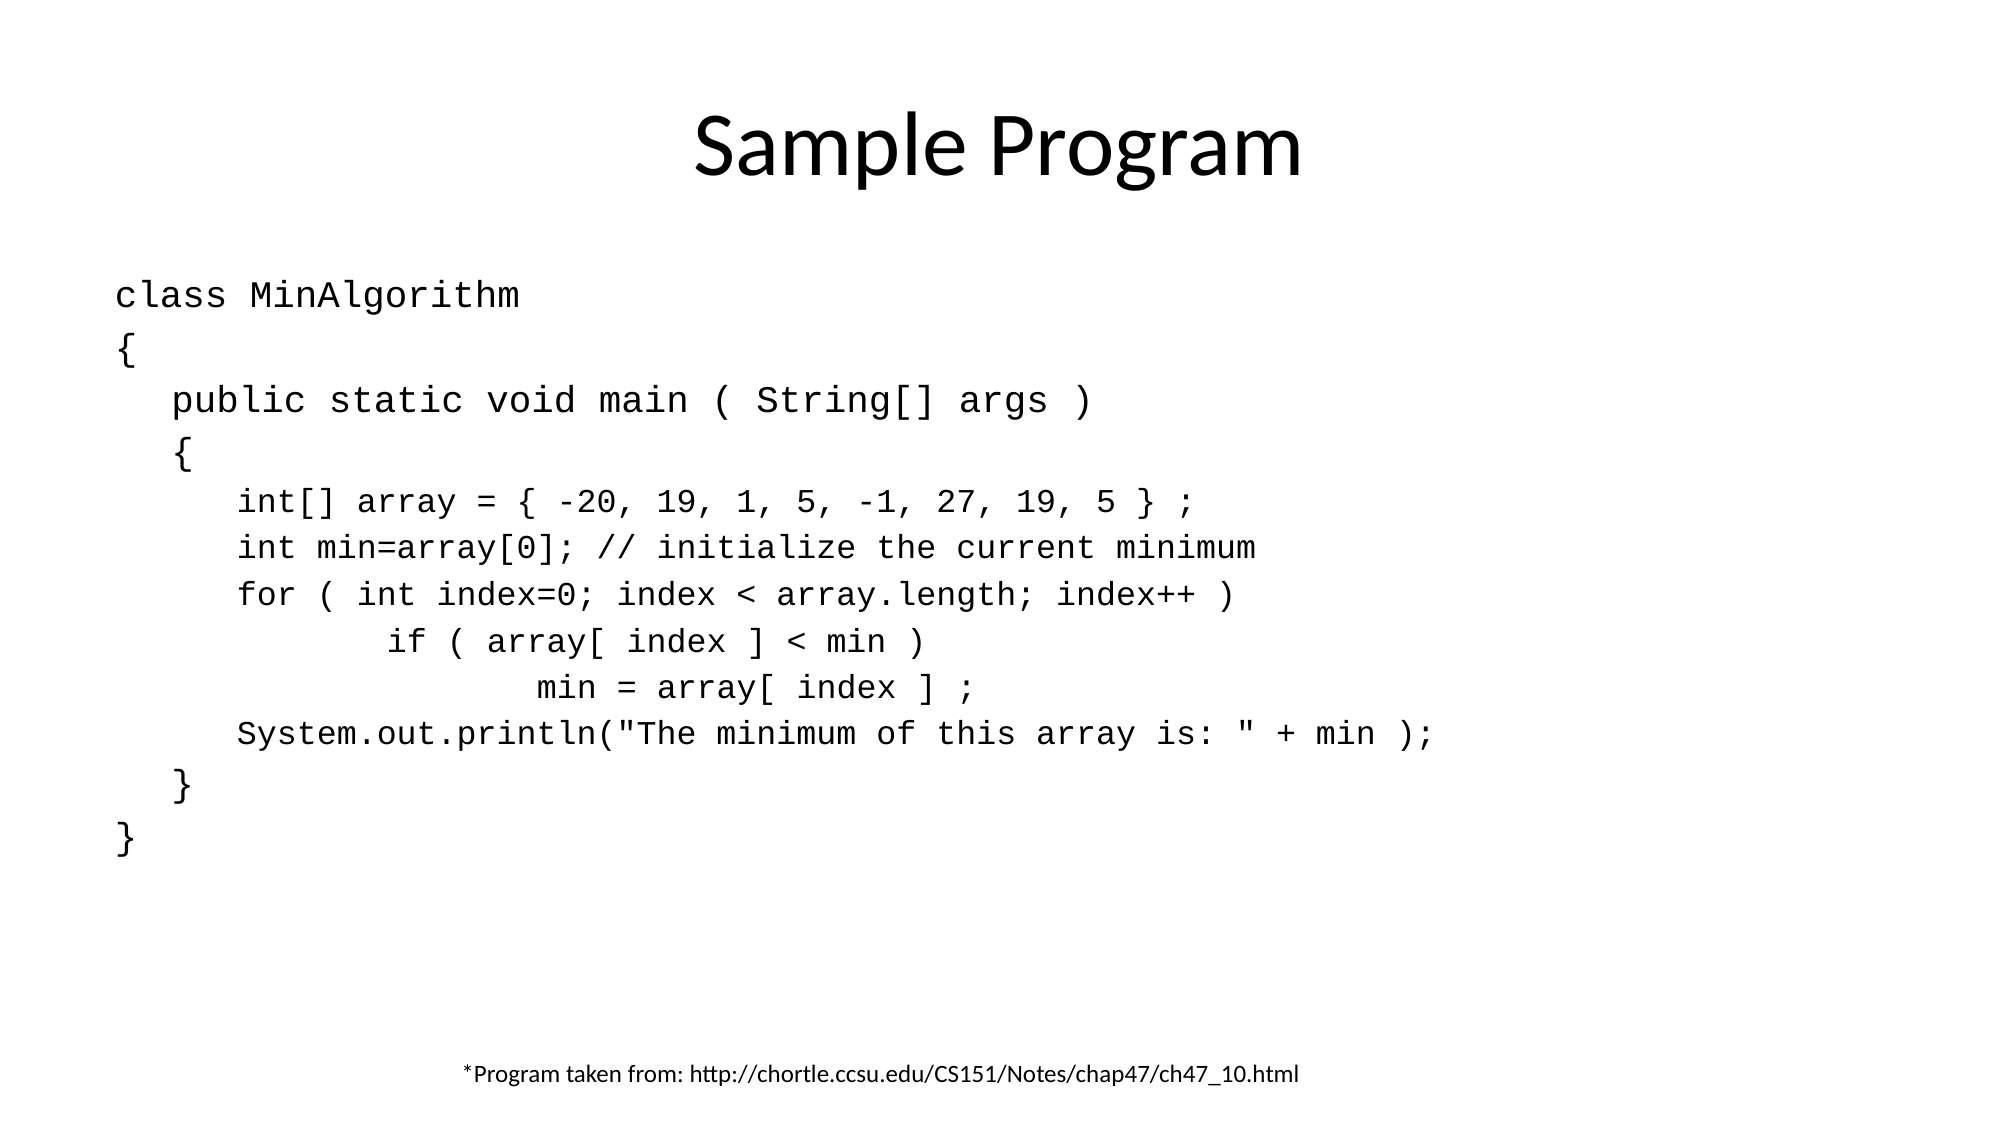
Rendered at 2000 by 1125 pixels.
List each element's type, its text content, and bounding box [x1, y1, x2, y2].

list class MinAlgorithm { public static void main ( String[] args ) { int[] array = { -20, 19, 1, 5, -1, 27, 19, 5 } ; int min=array[0]; // initialize the current minimum for ( int index=0; index < array.length; index++ ) if ( array[ index ] < min ) min = array[ index ] ; System.out.println("The minimum of this array is: " + min ); } } [99, 262, 1900, 1005]
title Sample Program [99, 45, 1900, 233]
text_box *Program taken from: http://chortle.ccsu.edu/CS151/Notes/chap47/ch47_10.html [446, 1050, 1317, 1095]
